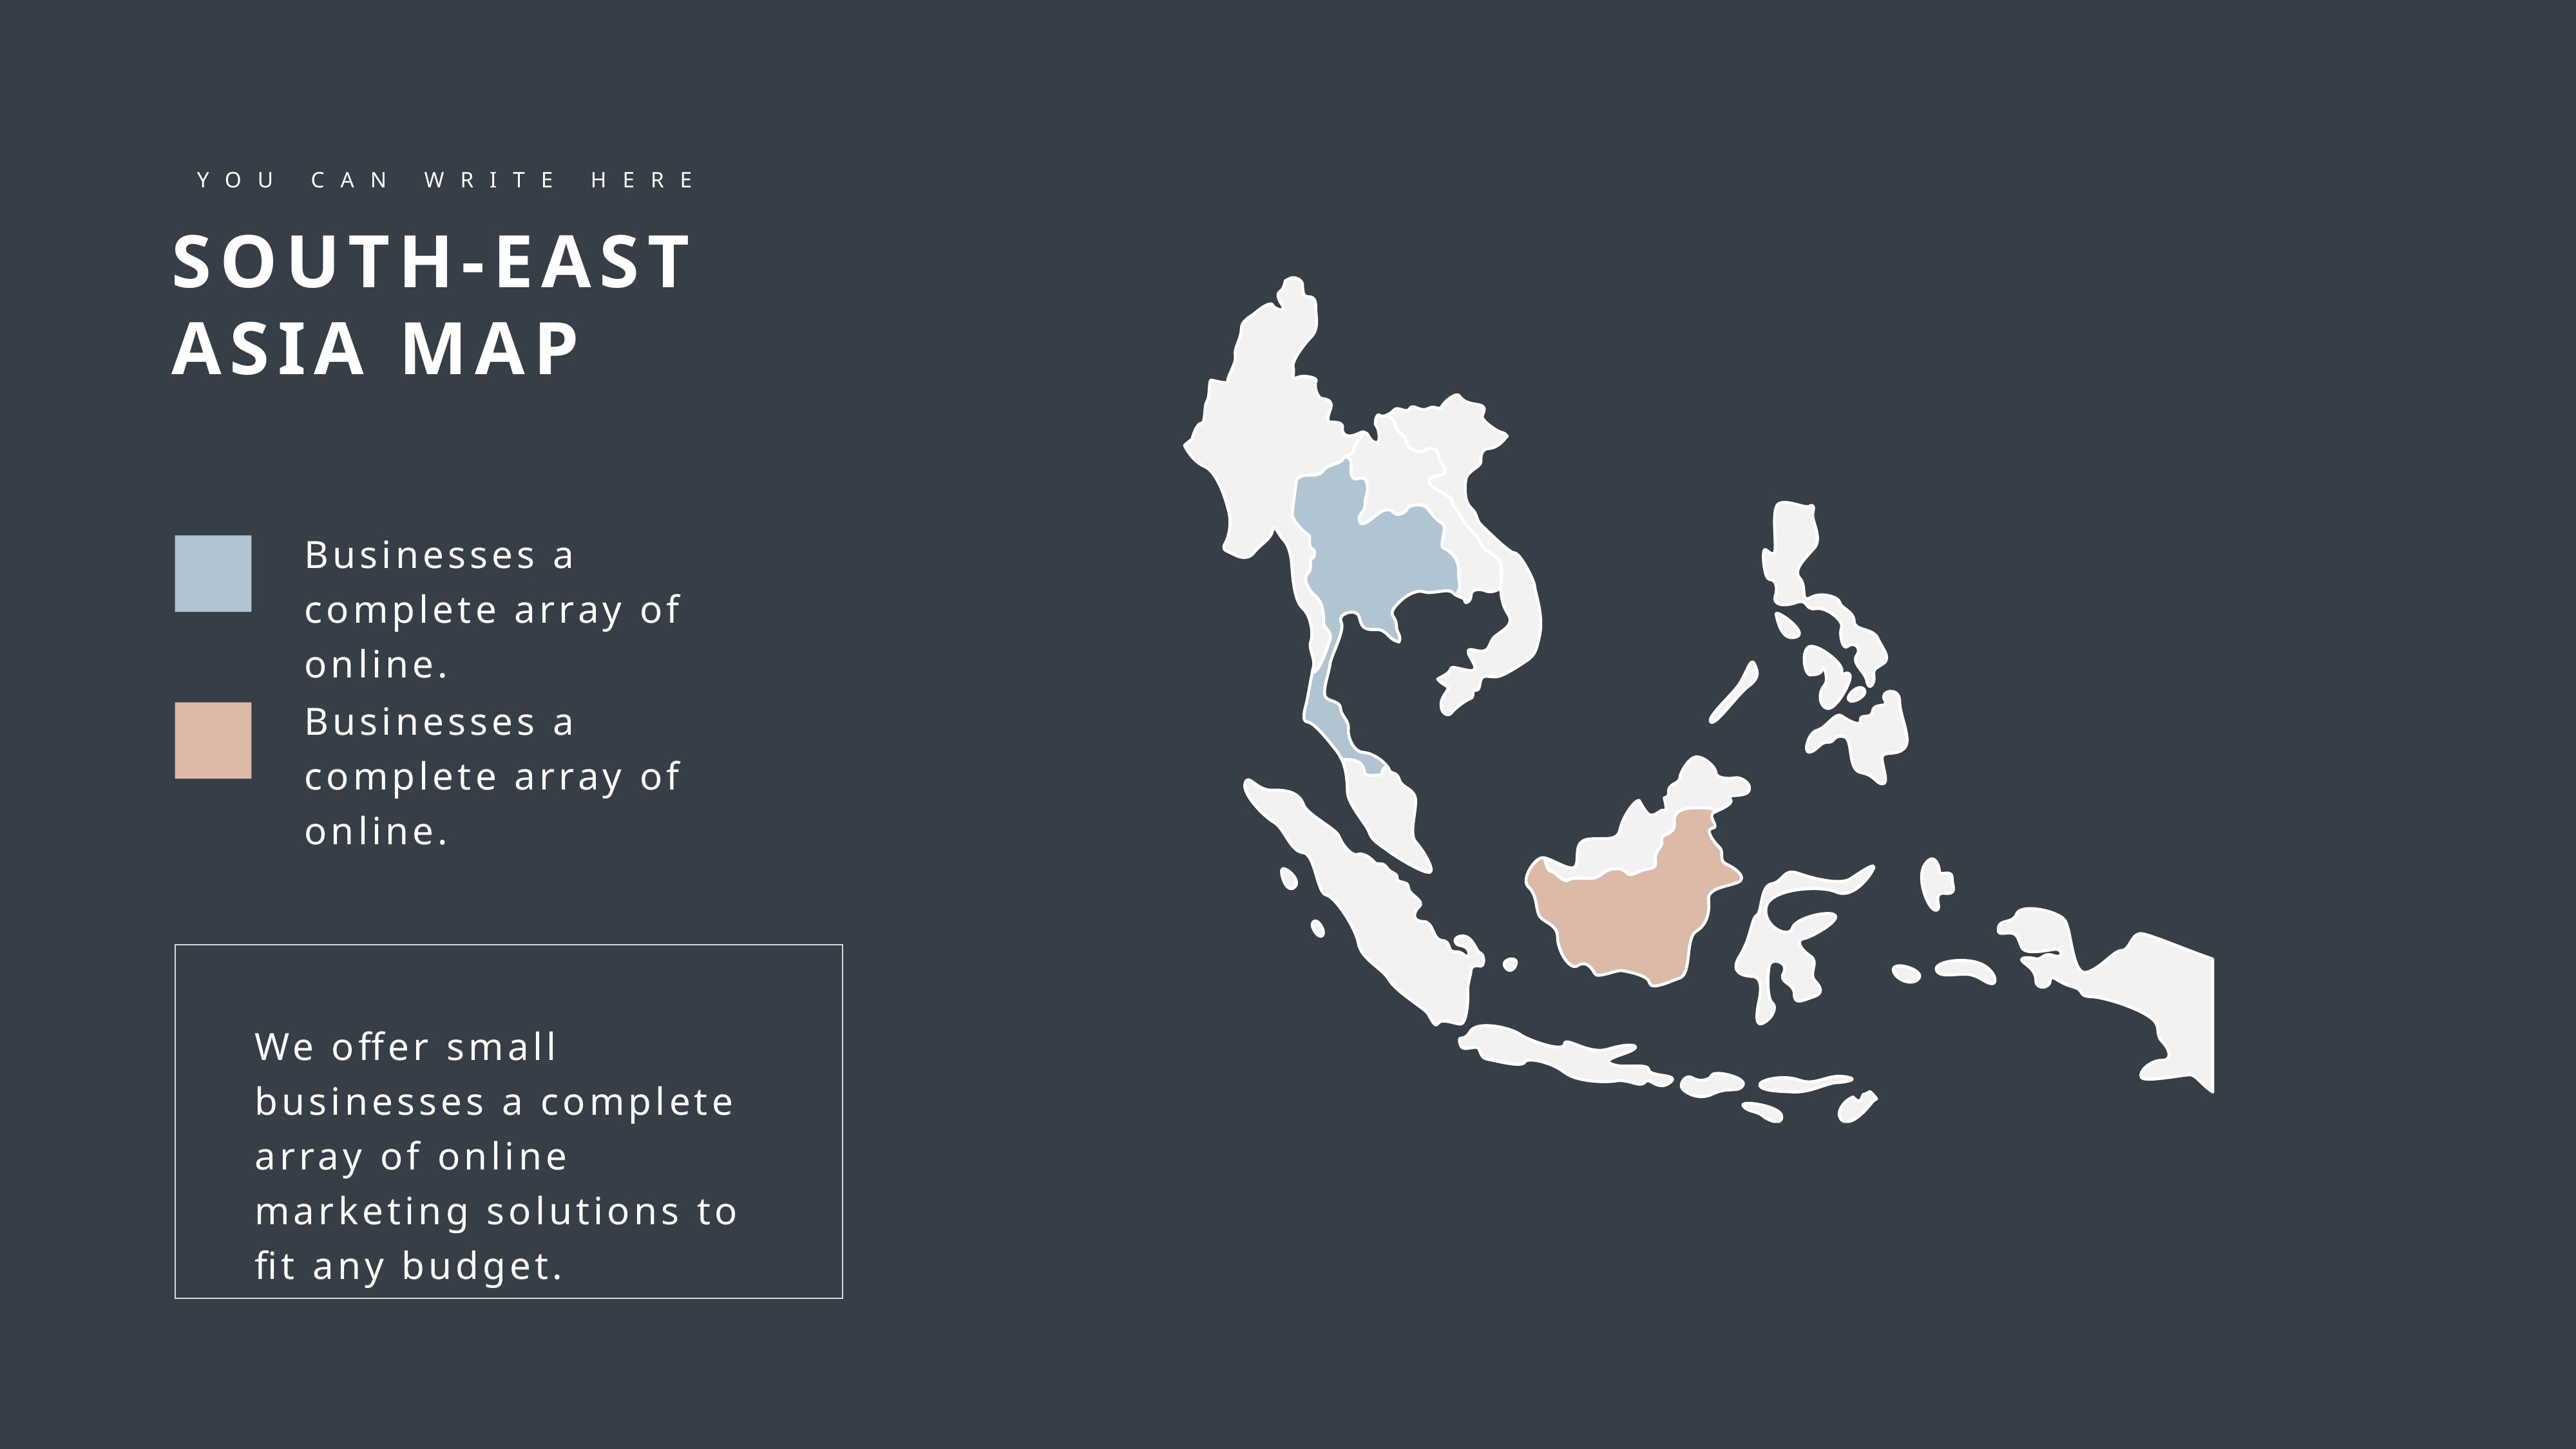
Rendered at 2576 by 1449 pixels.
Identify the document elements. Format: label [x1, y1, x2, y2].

text_box [162, 162, 878, 396]
text_box [1184, 275, 2213, 1122]
text_box [175, 516, 795, 799]
text_box [175, 944, 843, 1299]
